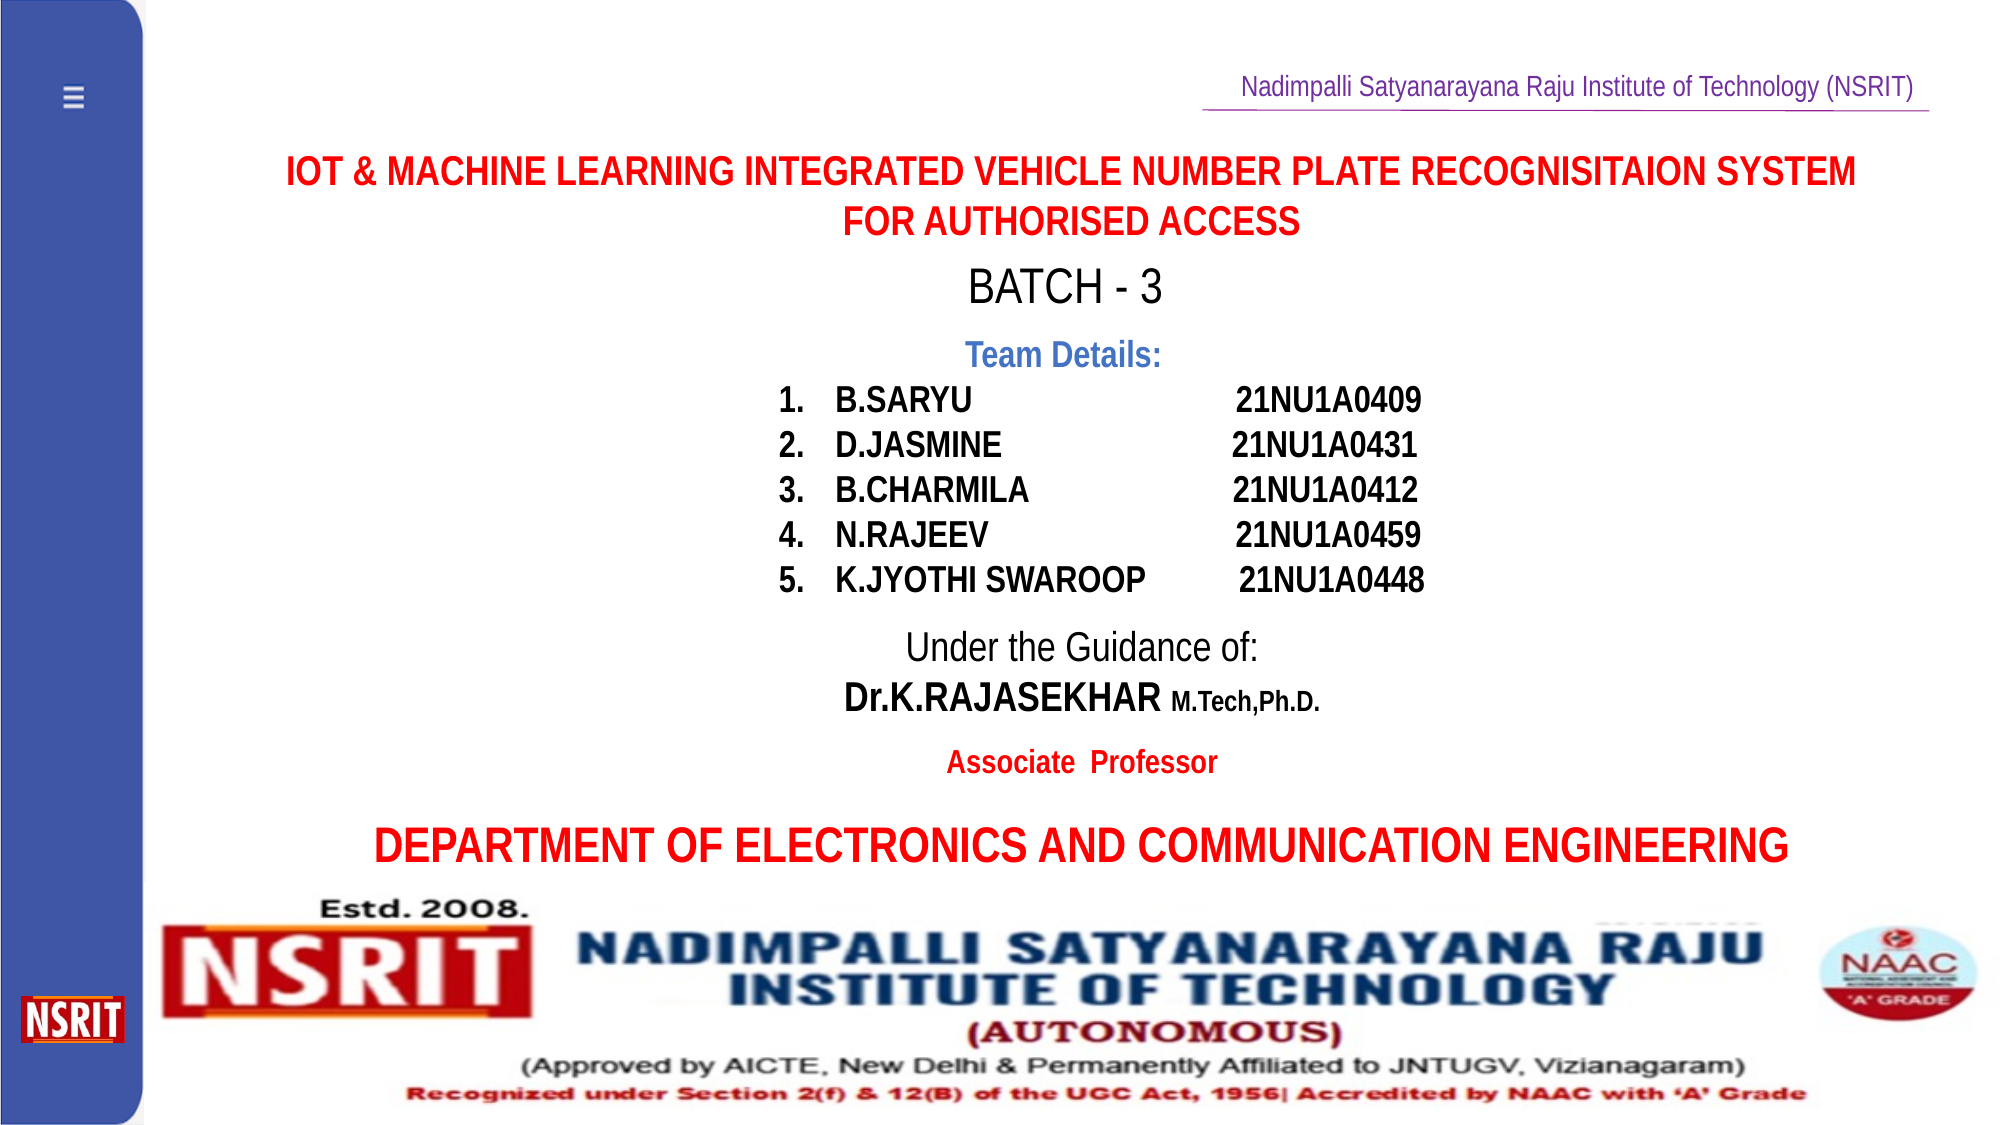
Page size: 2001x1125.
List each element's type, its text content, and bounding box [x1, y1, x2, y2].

text_box BATCH - 3 [925, 245, 1206, 321]
text_box Team Details: B.SARYU 21NU1A0409 D.JASMINE 21NU1A0431 B.CHARMILA 21NU1A0412 N.RAJEEV 21NU1A0459 K.JYOTHI SWAROOP 21NU1A0448 [614, 323, 1578, 608]
text_box IOT & MACHINE LEARNING INTEGRATED VEHICLE NUMBER PLATE RECOGNISITAION SYSTEM FOR AUTHORISED ACCESS [234, 136, 1910, 251]
text_box DEPARTMENT OF ELECTRONICS AND COMMUNICATION ENGINEERING [302, 744, 1863, 880]
text_box Under the Guidance of: Dr.K.RAJASEKHAR M.Tech,Ph.D. Associate Professor [154, 612, 2000, 788]
picture [0, 0, 2000, 1125]
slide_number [137, 1042, 143, 1103]
